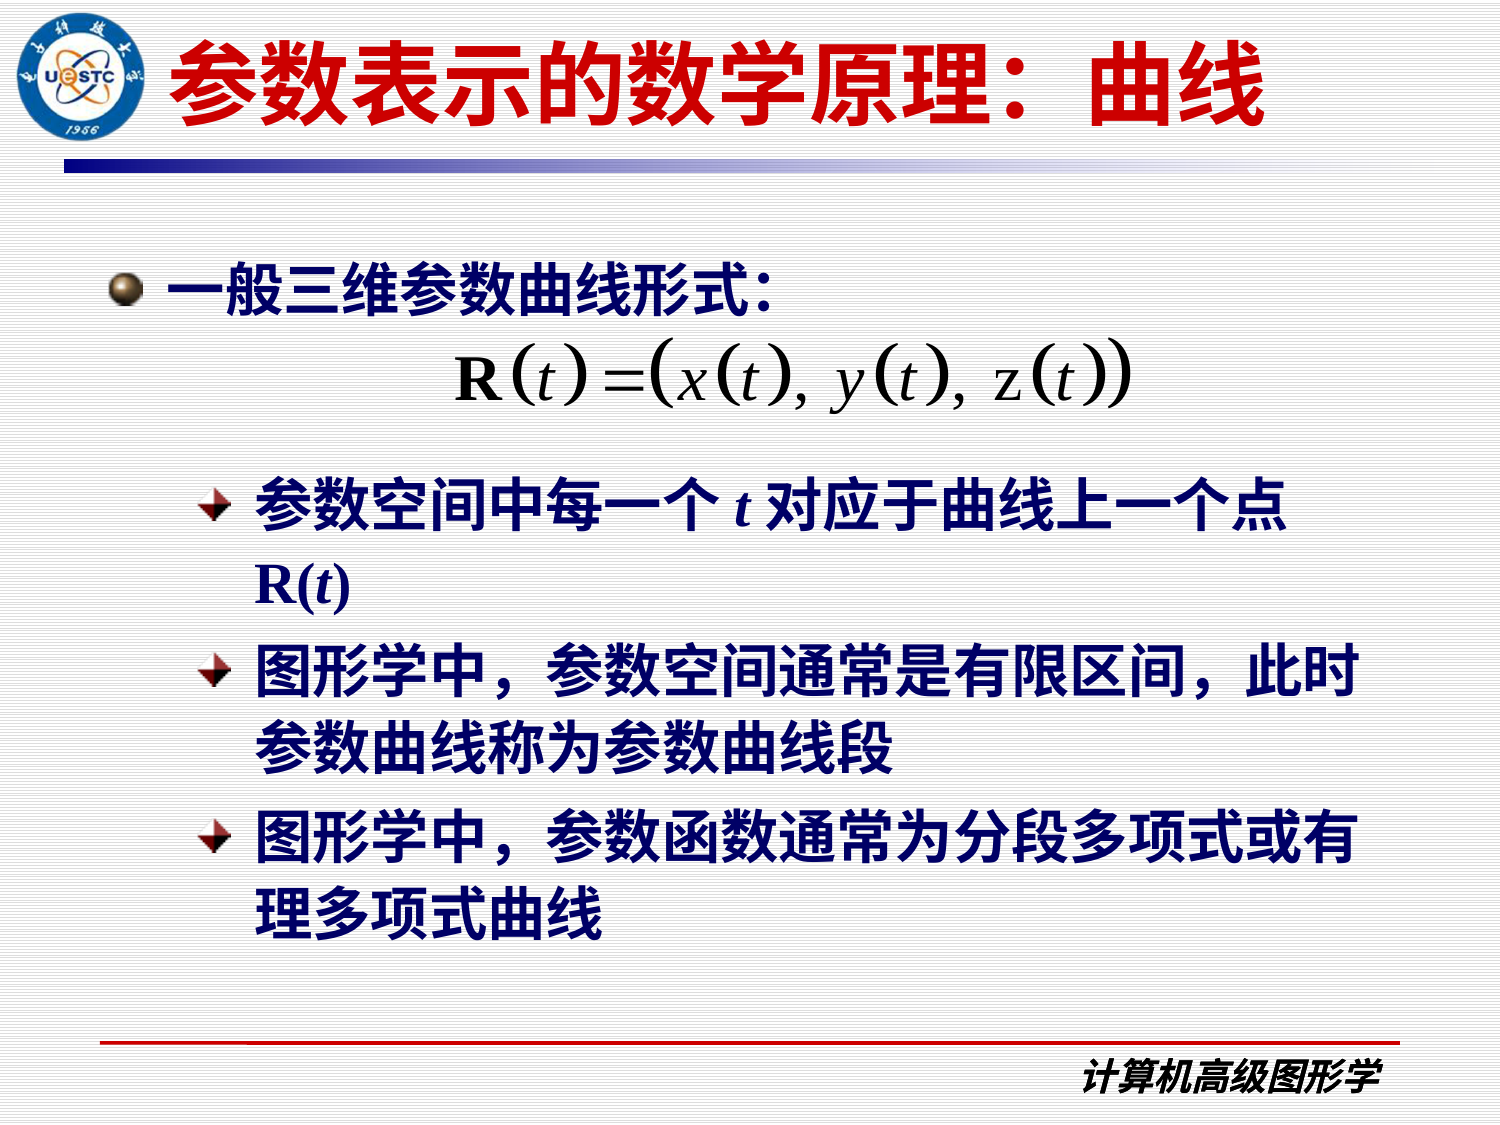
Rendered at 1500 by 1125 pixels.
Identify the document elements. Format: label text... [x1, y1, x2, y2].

picture [196, 486, 231, 521]
picture [196, 651, 231, 687]
picture [107, 271, 143, 306]
picture [196, 817, 231, 853]
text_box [442, 325, 1142, 445]
picture [0, 0, 153, 153]
title 参数表示的数学原理：曲线 [152, 19, 1405, 144]
list 一般三维参数曲线形式： 参数空间中每一个t对应于曲线上一个点R(t) 图形学中，参数空间通常是有限区间，此时参数曲线称为参数曲线段 图形学中，参数函数通常为分段多项式或有理多项式曲线 [92, 232, 1406, 895]
